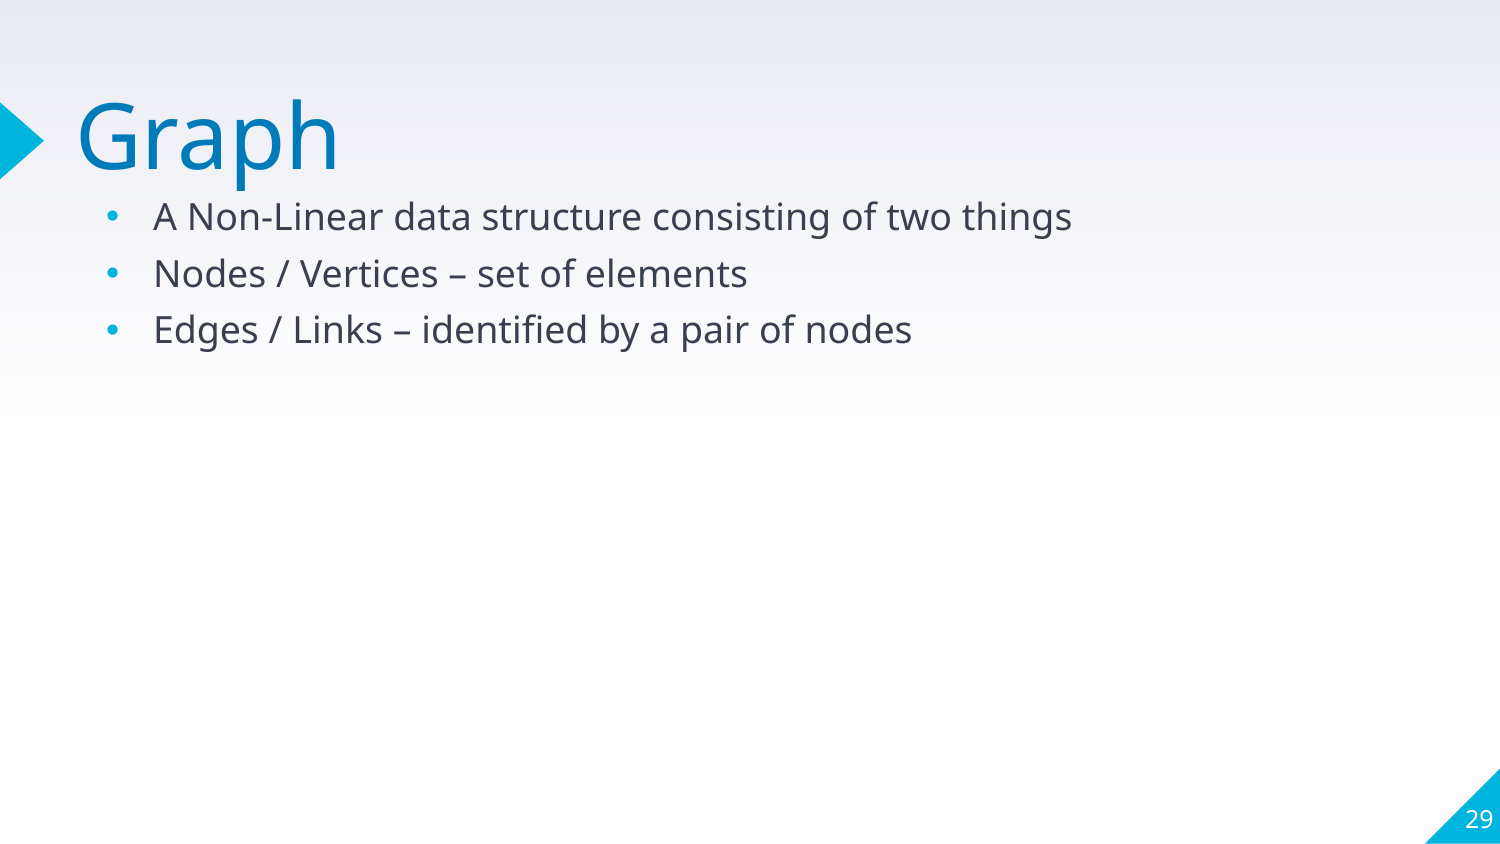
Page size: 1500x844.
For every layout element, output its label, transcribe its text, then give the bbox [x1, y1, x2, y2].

title Graph [75, 99, 1001, 188]
text_box A Non-Linear data structure consisting of two things Nodes / Vertices – set of elements Edges / Links – identified by a pair of nodes [68, 188, 1419, 809]
slide_number 29 [1418, 760, 1494, 838]
